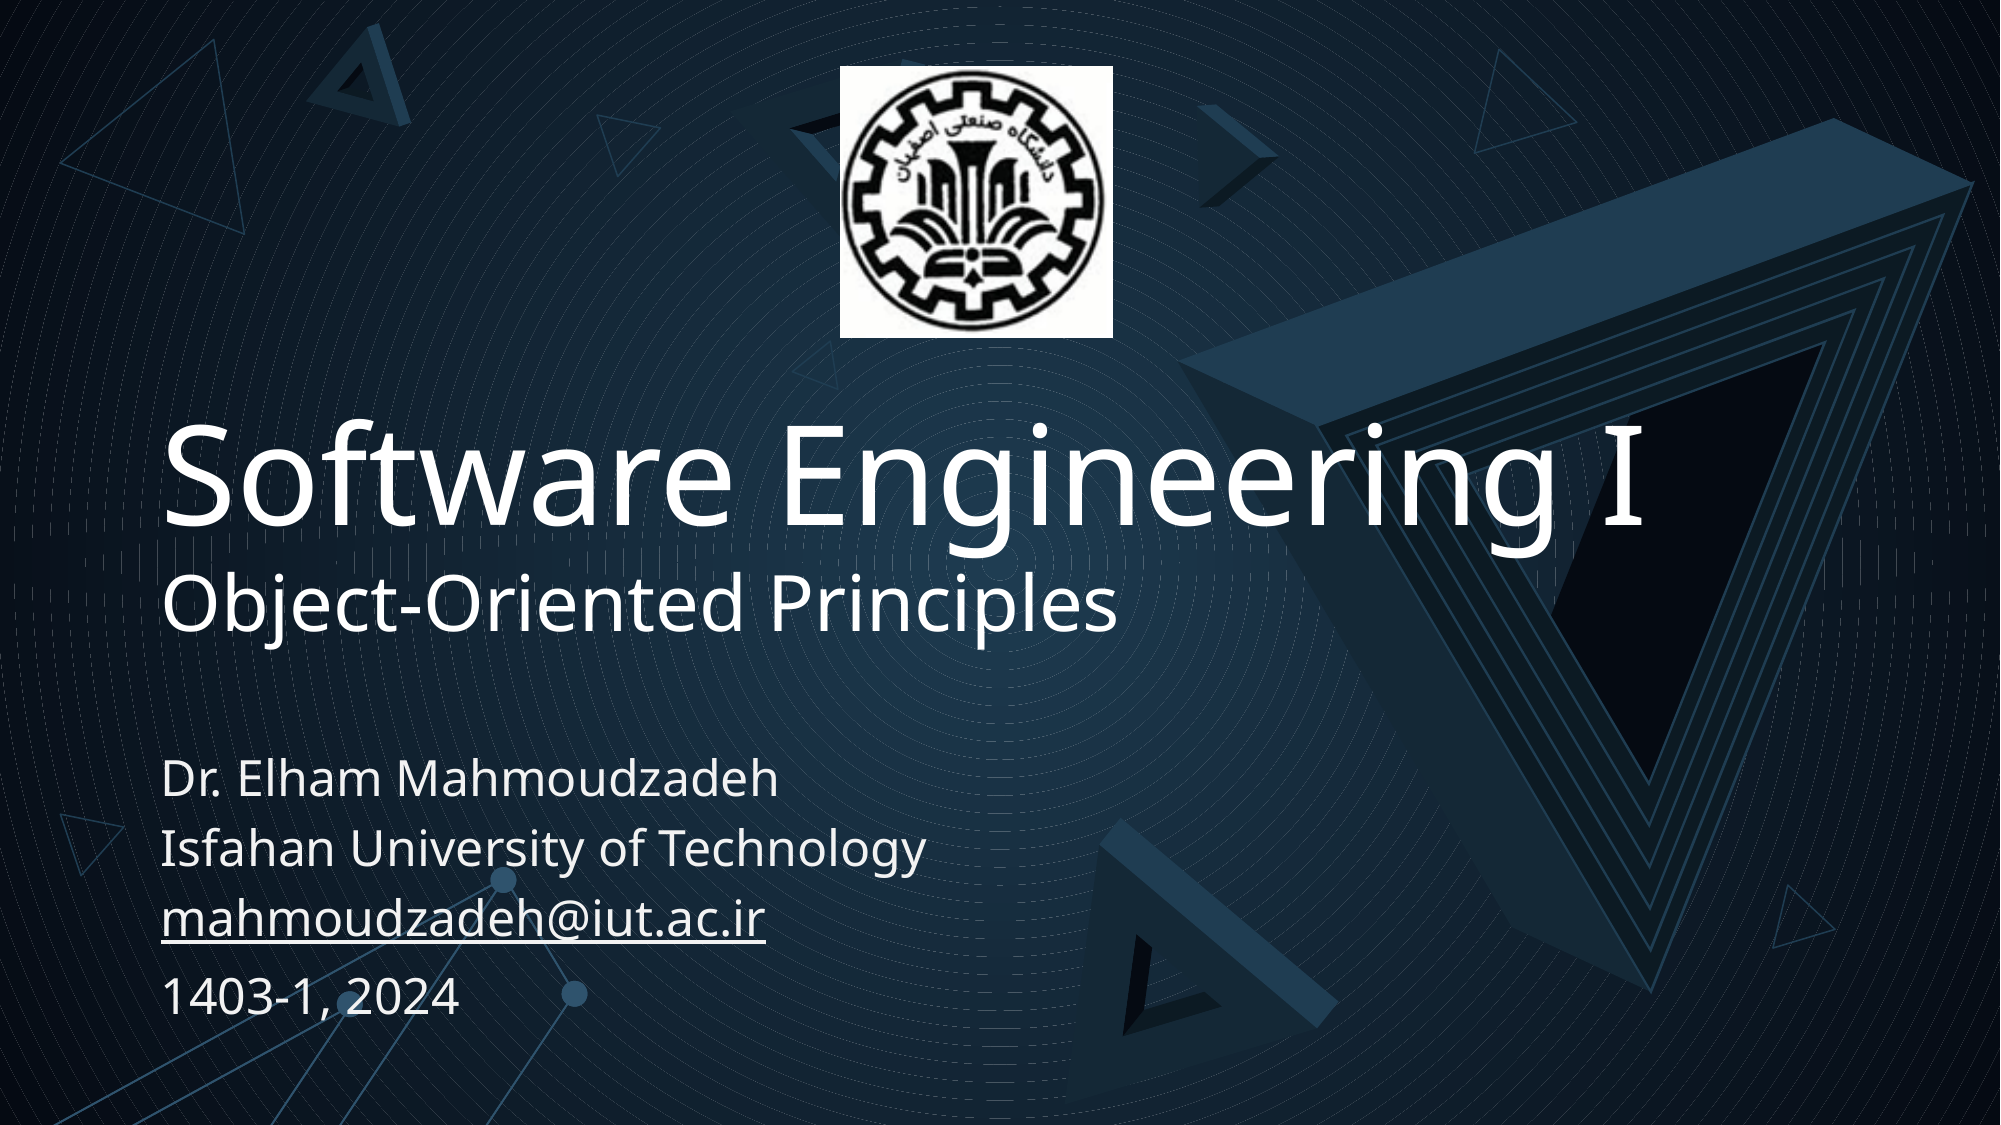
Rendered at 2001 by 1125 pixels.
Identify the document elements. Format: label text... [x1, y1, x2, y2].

picture [840, 66, 1113, 339]
title Software Engineering I Object-Oriented Principles [160, 307, 1841, 726]
subtitle Dr. Elham Mahmoudzadeh Isfahan University of Technology mahmoudzadeh@iut.ac.ir 1403-1, 2024 [160, 725, 1261, 1045]
